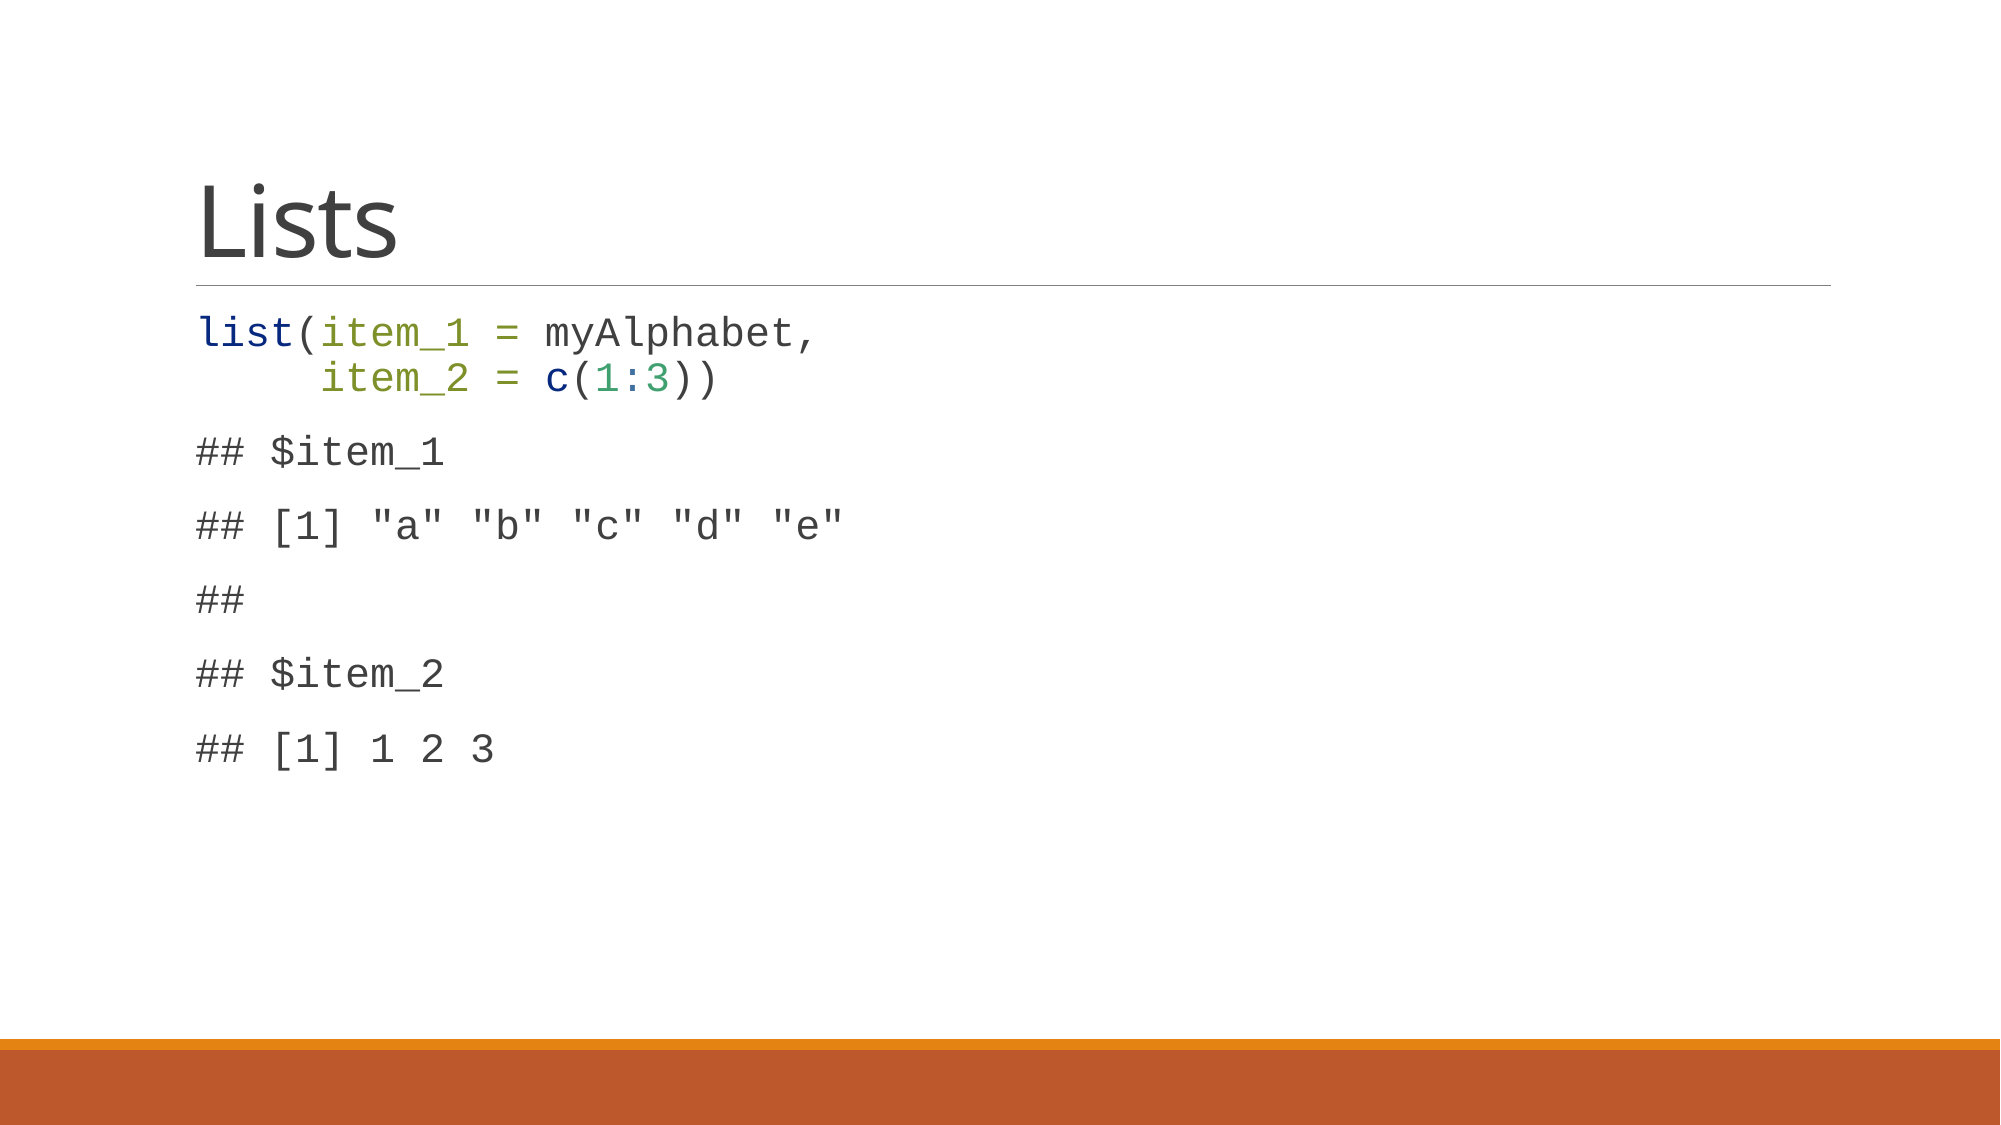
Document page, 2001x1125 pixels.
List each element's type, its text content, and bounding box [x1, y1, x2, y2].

list list(item_1 = myAlphabet, item_2 = c(1:3)) ## $item_1 ## [1] "a" "b" "c" "d" "e" ## ## $item_2 ## [1] 1 2 3 [180, 302, 1830, 963]
title Lists [180, 47, 1830, 285]
